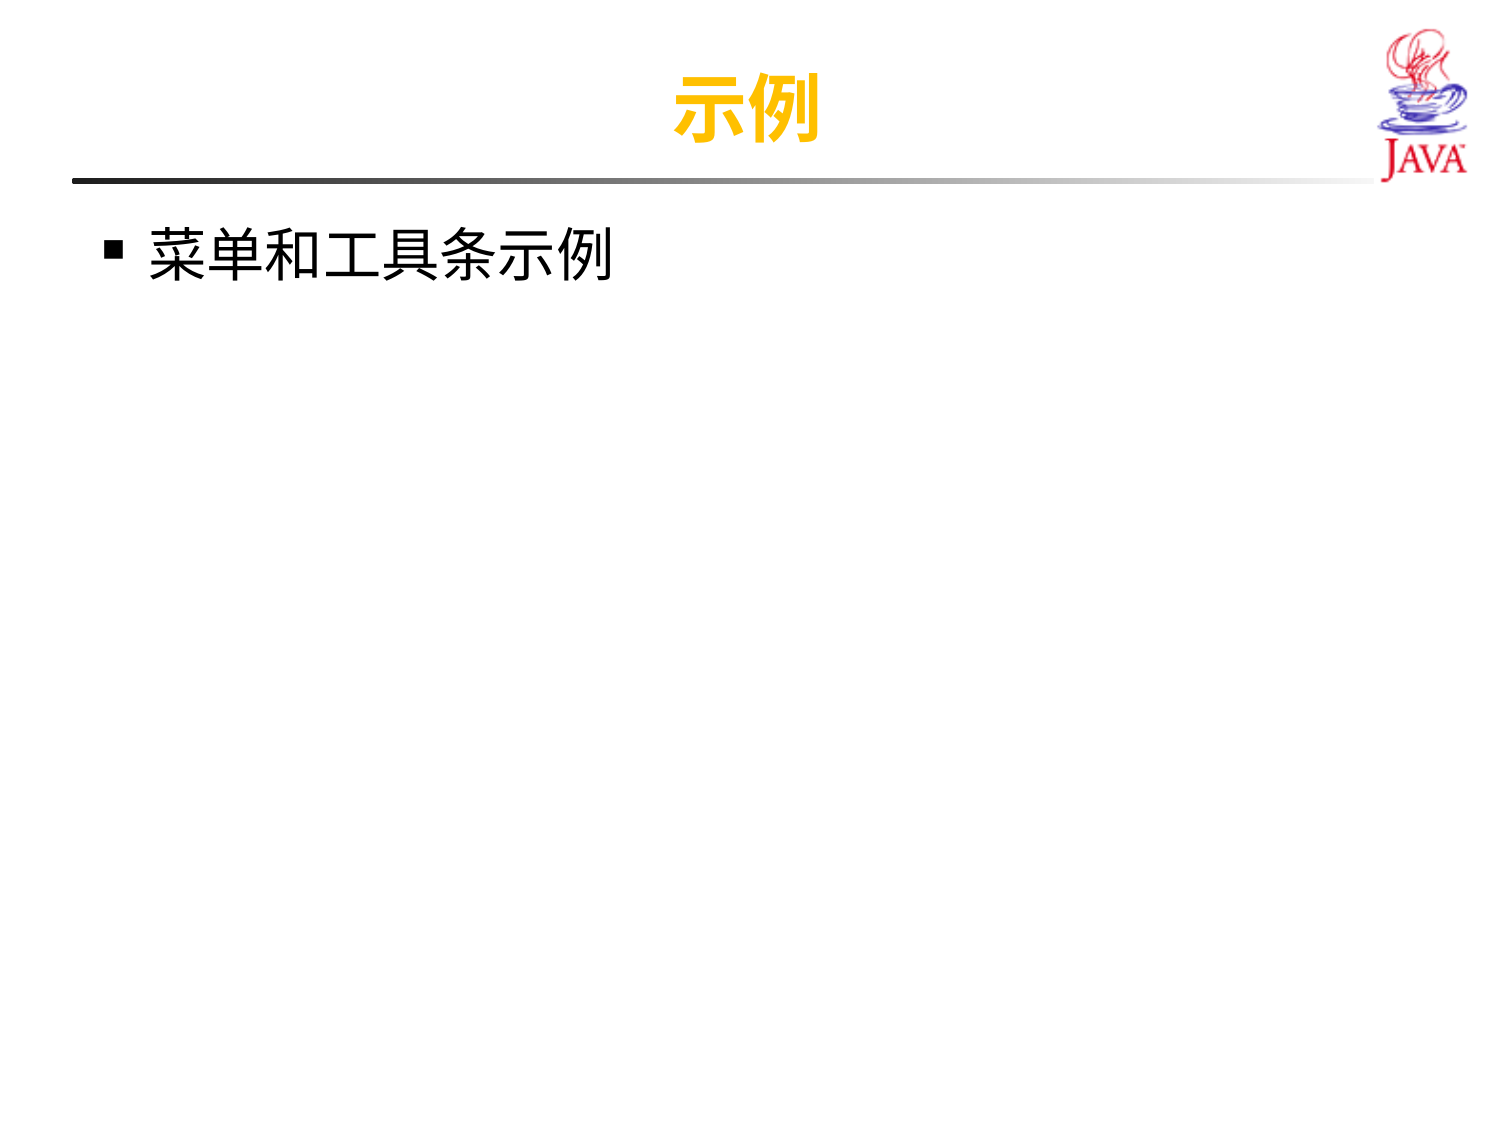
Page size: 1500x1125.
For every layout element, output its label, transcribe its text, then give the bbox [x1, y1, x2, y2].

text_box 示例 [72, 54, 1423, 160]
picture [1374, 24, 1473, 190]
list 菜单和工具条示例 [11, 210, 1485, 1005]
